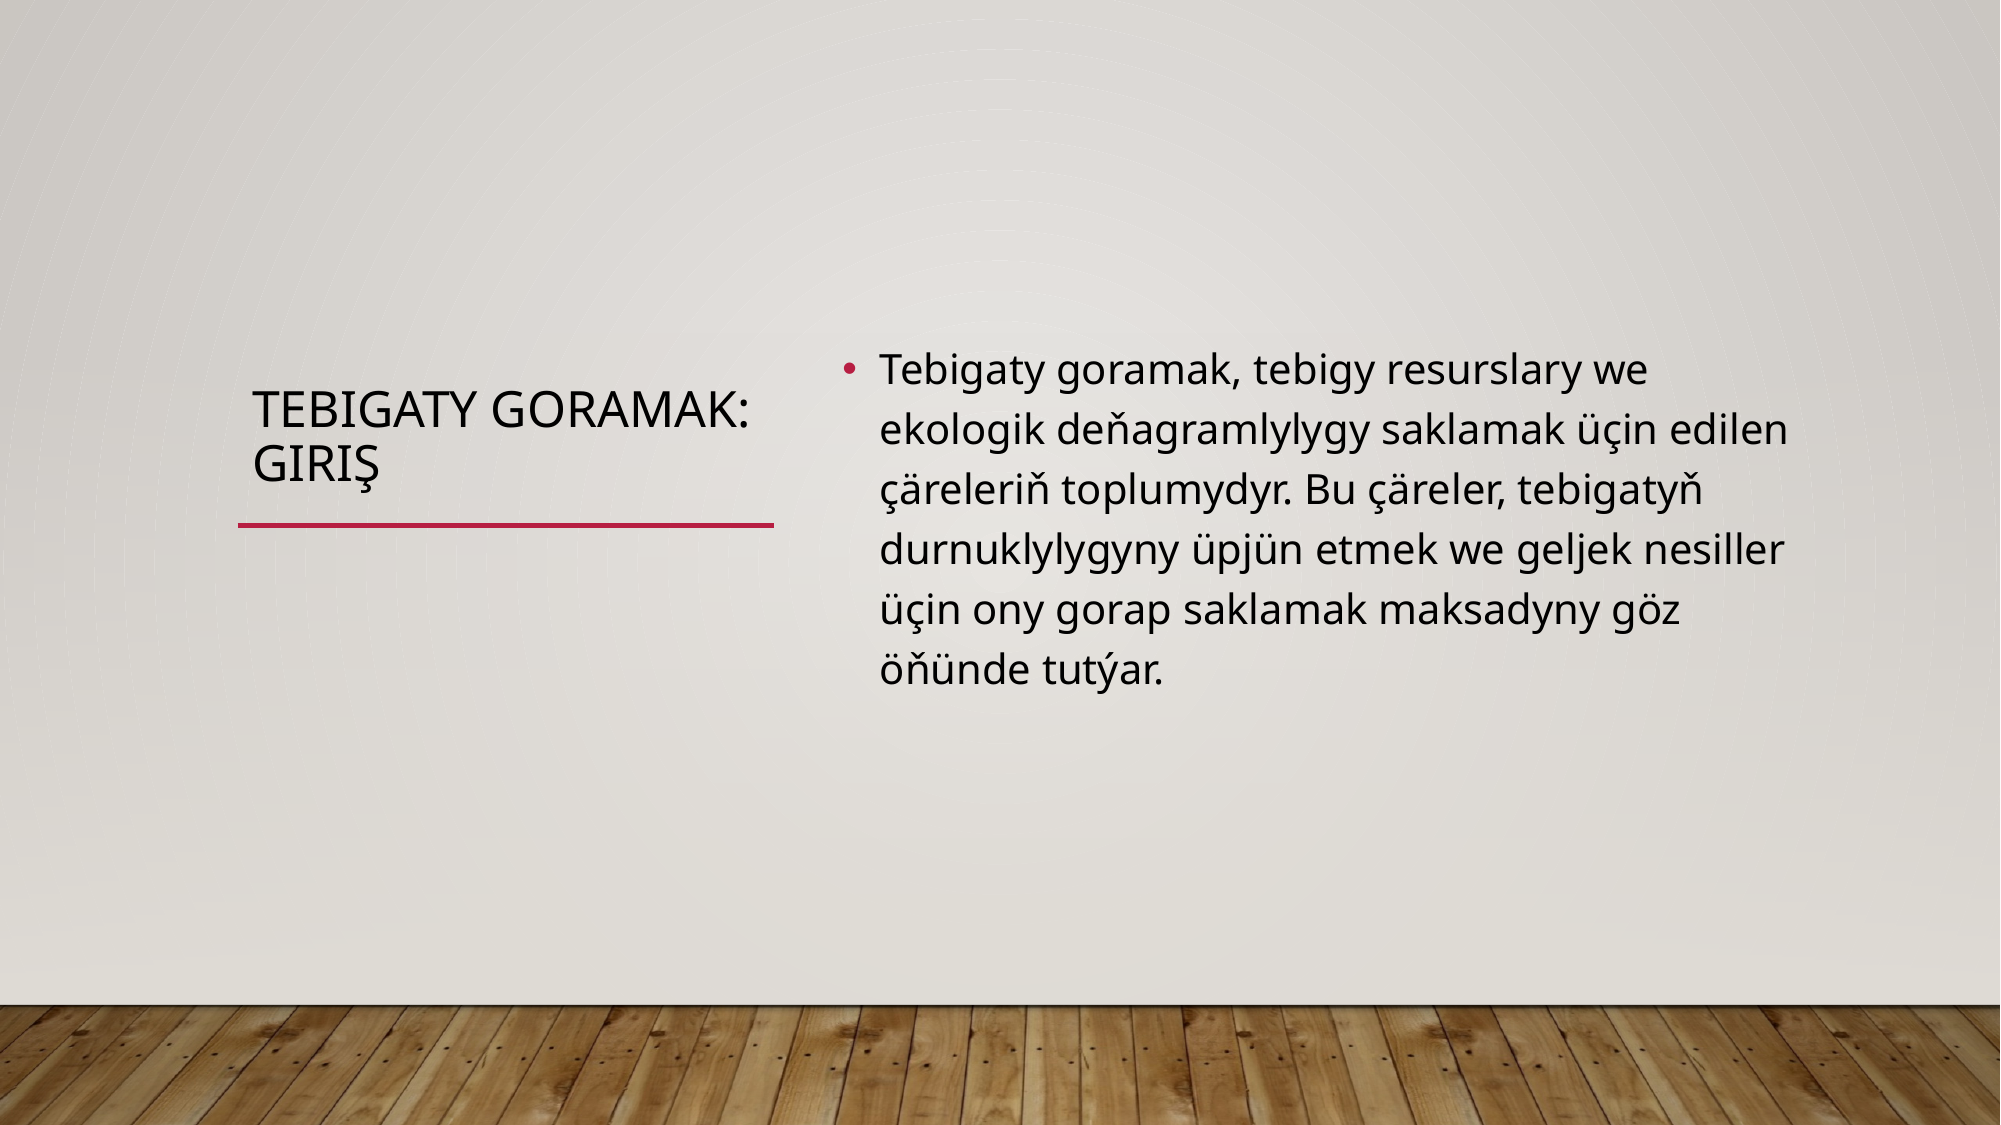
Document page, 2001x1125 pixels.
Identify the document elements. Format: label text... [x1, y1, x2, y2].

title Tebigaty Goramak: Giriş [236, 131, 774, 500]
list Tebigaty goramak, tebigy resurslary we ekologik deňagramlylygy saklamak üçin edilen çäreleriň toplumydyr. Bu çäreler, tebigatyň durnuklylygyny üpjün etmek we geljek nesiller üçin ony gorap saklamak maksadyny göz öňünde tutýar. [827, 131, 1814, 896]
picture [0, 1005, 2000, 1125]
